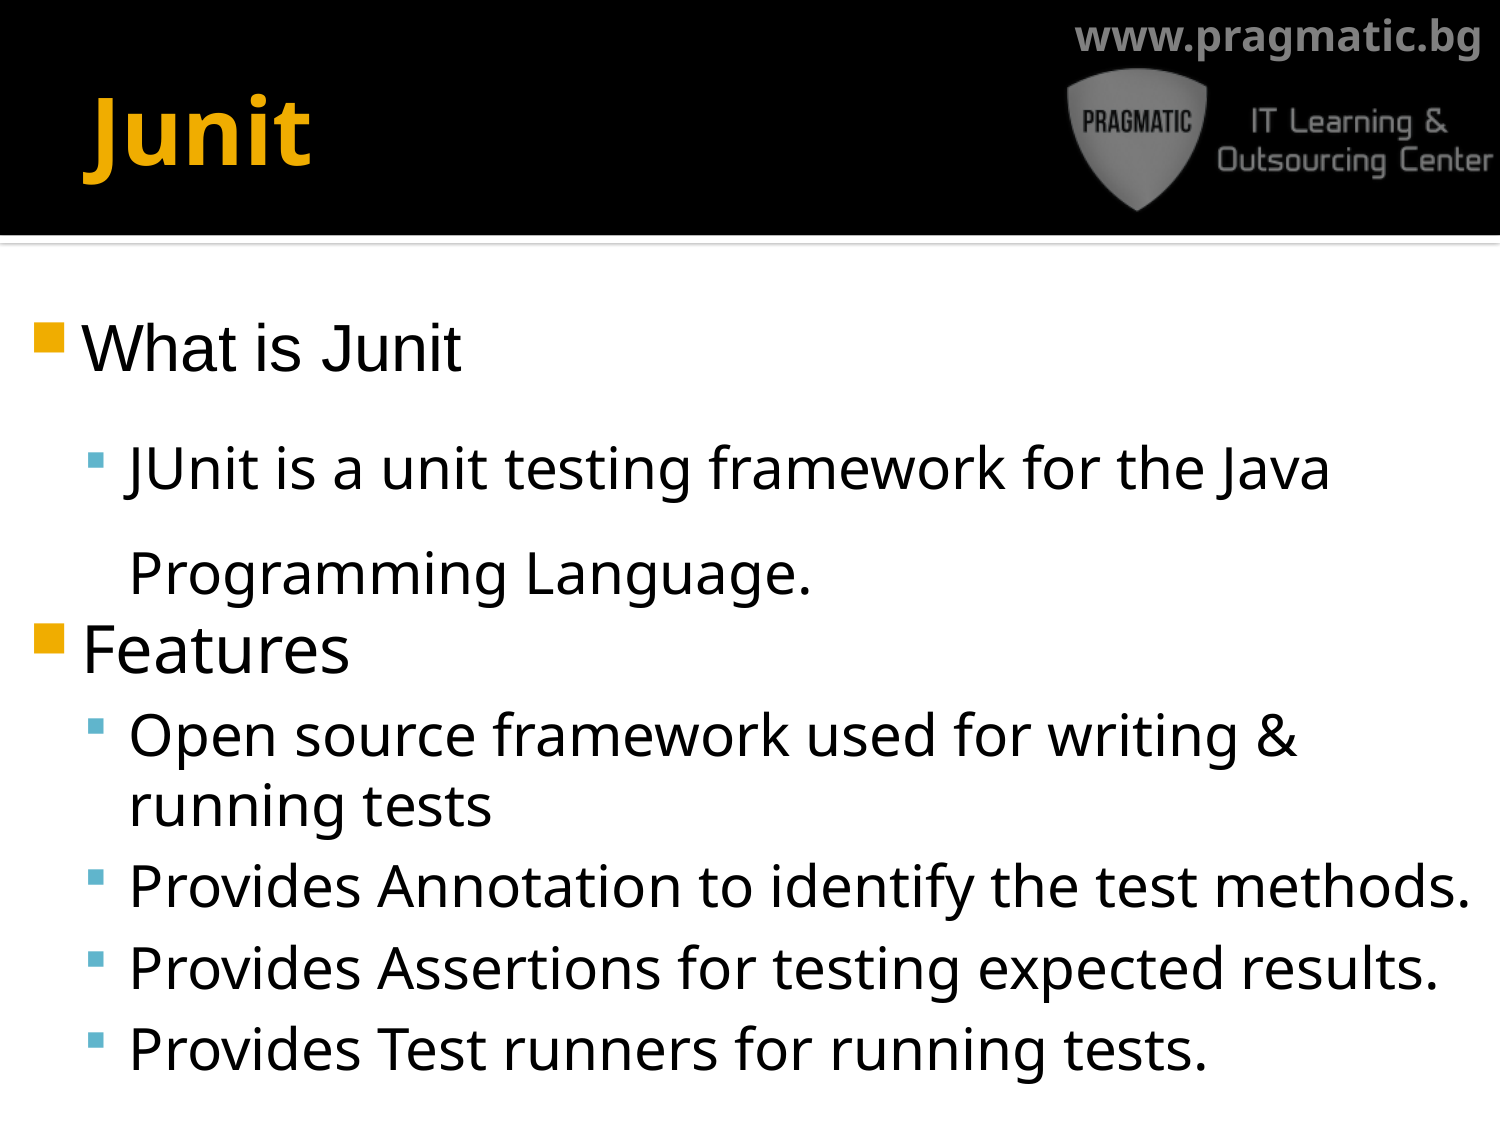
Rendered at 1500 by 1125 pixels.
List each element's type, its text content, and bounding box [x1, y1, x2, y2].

picture [1063, 62, 1500, 217]
title Junit [75, 24, 1063, 231]
list What is Junit JUnit is a unit testing framework for the Java Programming Language. Features Open source framework used for writing & running tests Provides Annotation to identify the test methods. Provides Assertions for testing expected results. Provides Test runners for running tests. [0, 249, 1500, 1125]
